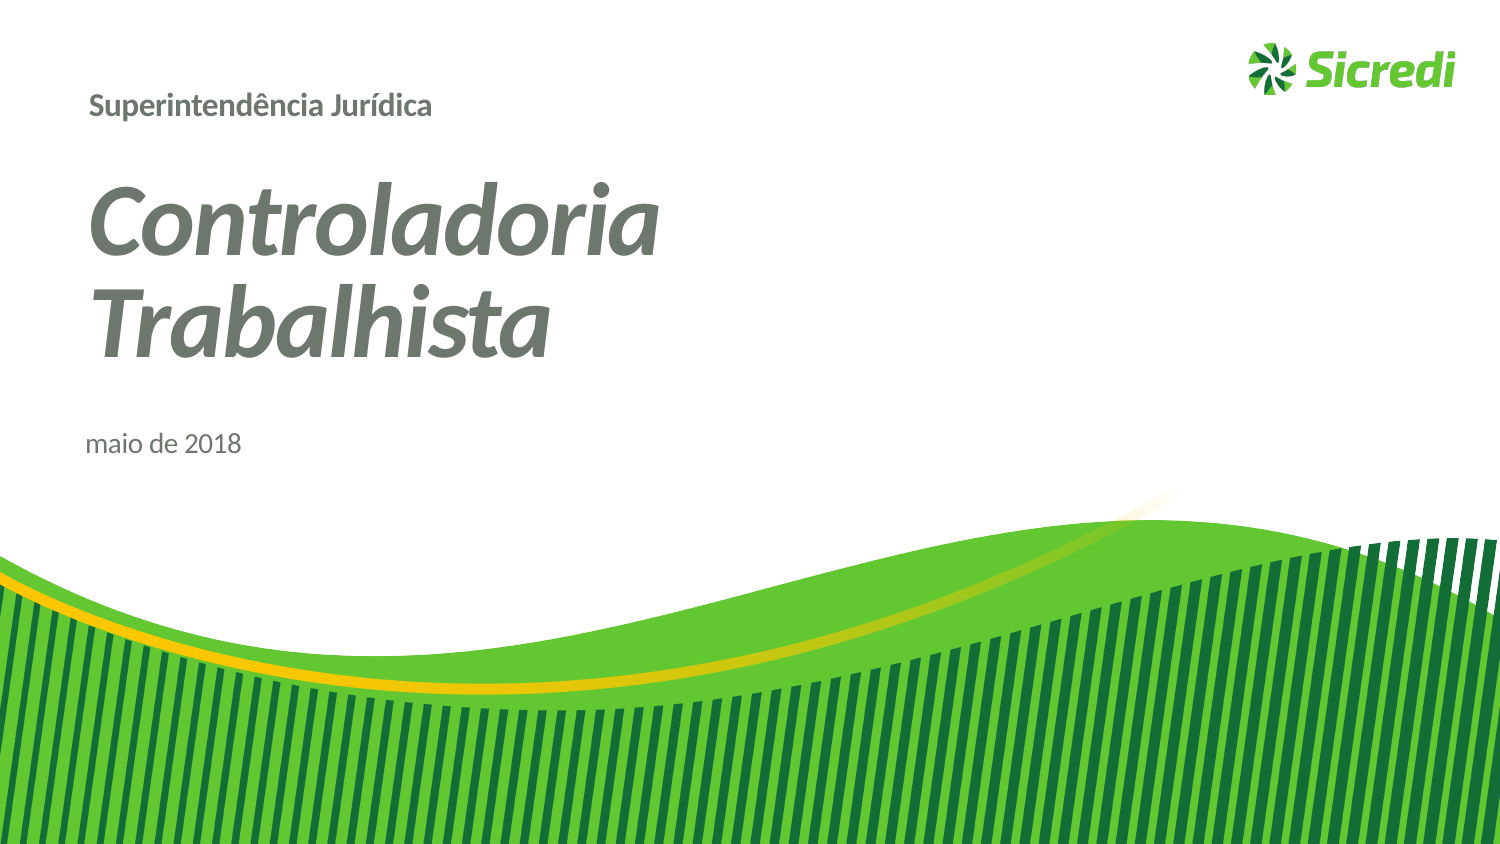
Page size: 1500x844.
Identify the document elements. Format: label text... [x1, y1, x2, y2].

list maio de 2018 [84, 424, 1153, 475]
list Controladoria Trabalhista [88, 174, 857, 269]
picture [0, 469, 1500, 844]
title Superintendência Jurídica [88, 86, 1157, 174]
